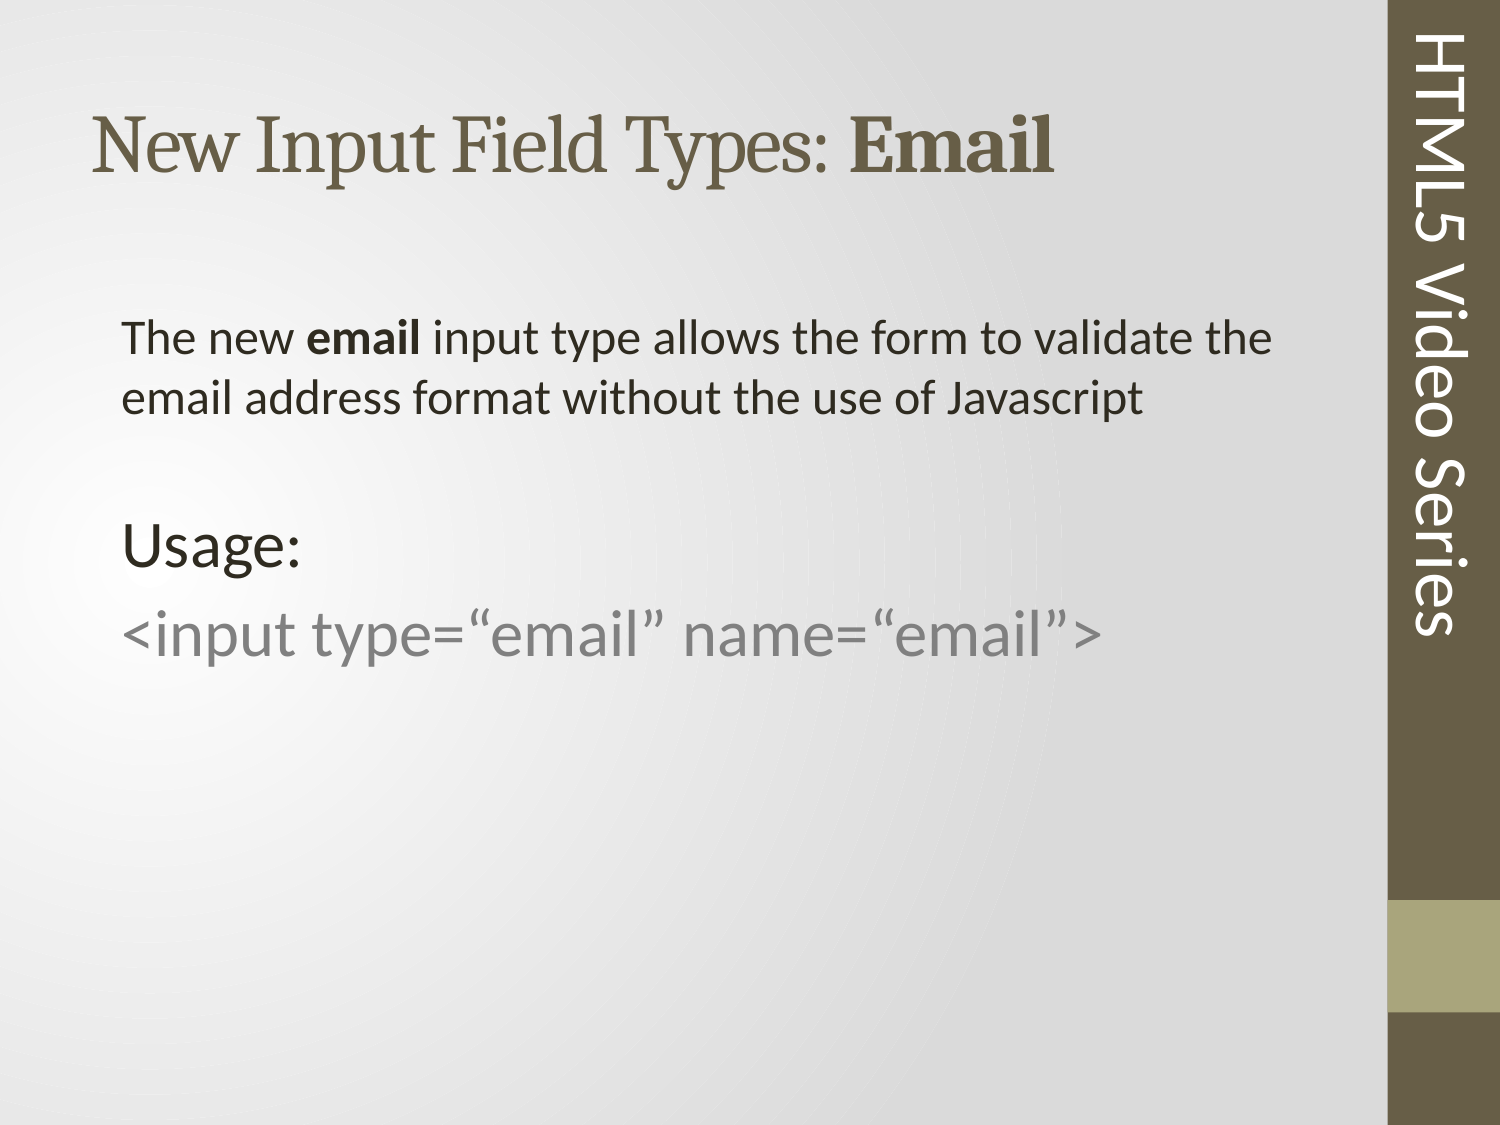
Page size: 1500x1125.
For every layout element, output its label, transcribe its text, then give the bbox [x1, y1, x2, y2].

text_box HTML5 Video Series [1393, 15, 1499, 654]
title New Input Field Types: Email [75, 45, 1325, 233]
list The new email input type allows the form to validate the email address format without the use of Javascript Usage: <input type=“email” name=“email”> [87, 296, 1338, 1085]
